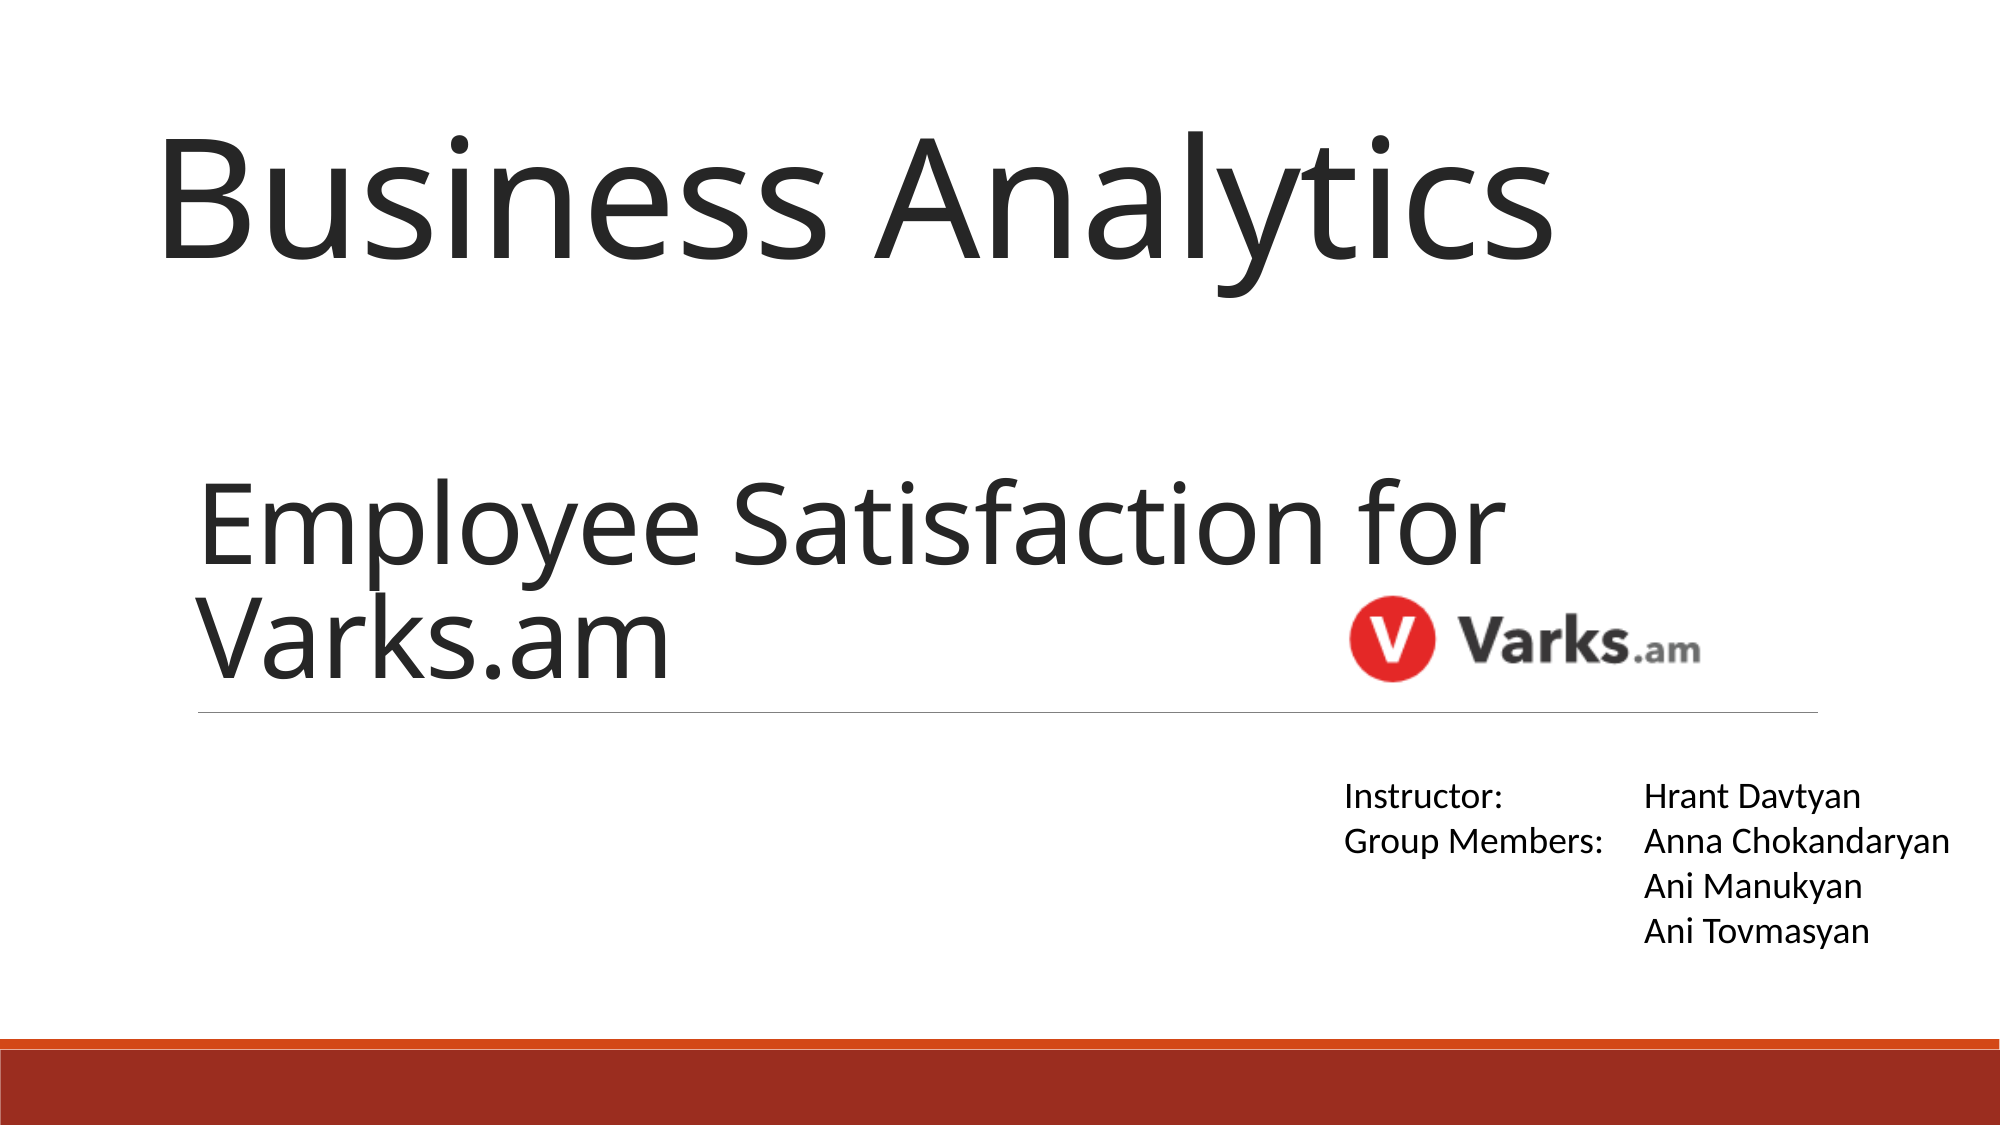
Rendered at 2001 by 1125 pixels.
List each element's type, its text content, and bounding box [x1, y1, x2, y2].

text_box Employee Satisfaction for Varks.am [179, 124, 1830, 710]
text_box [213, 300, 1864, 886]
picture [1328, 572, 1753, 694]
text_box Instructor: Hrant Davtyan Group Members: Anna Chokandaryan Ani Manukyan Ani Tovmasyan [1329, 763, 2000, 959]
title Business Analytics [135, 33, 1786, 301]
